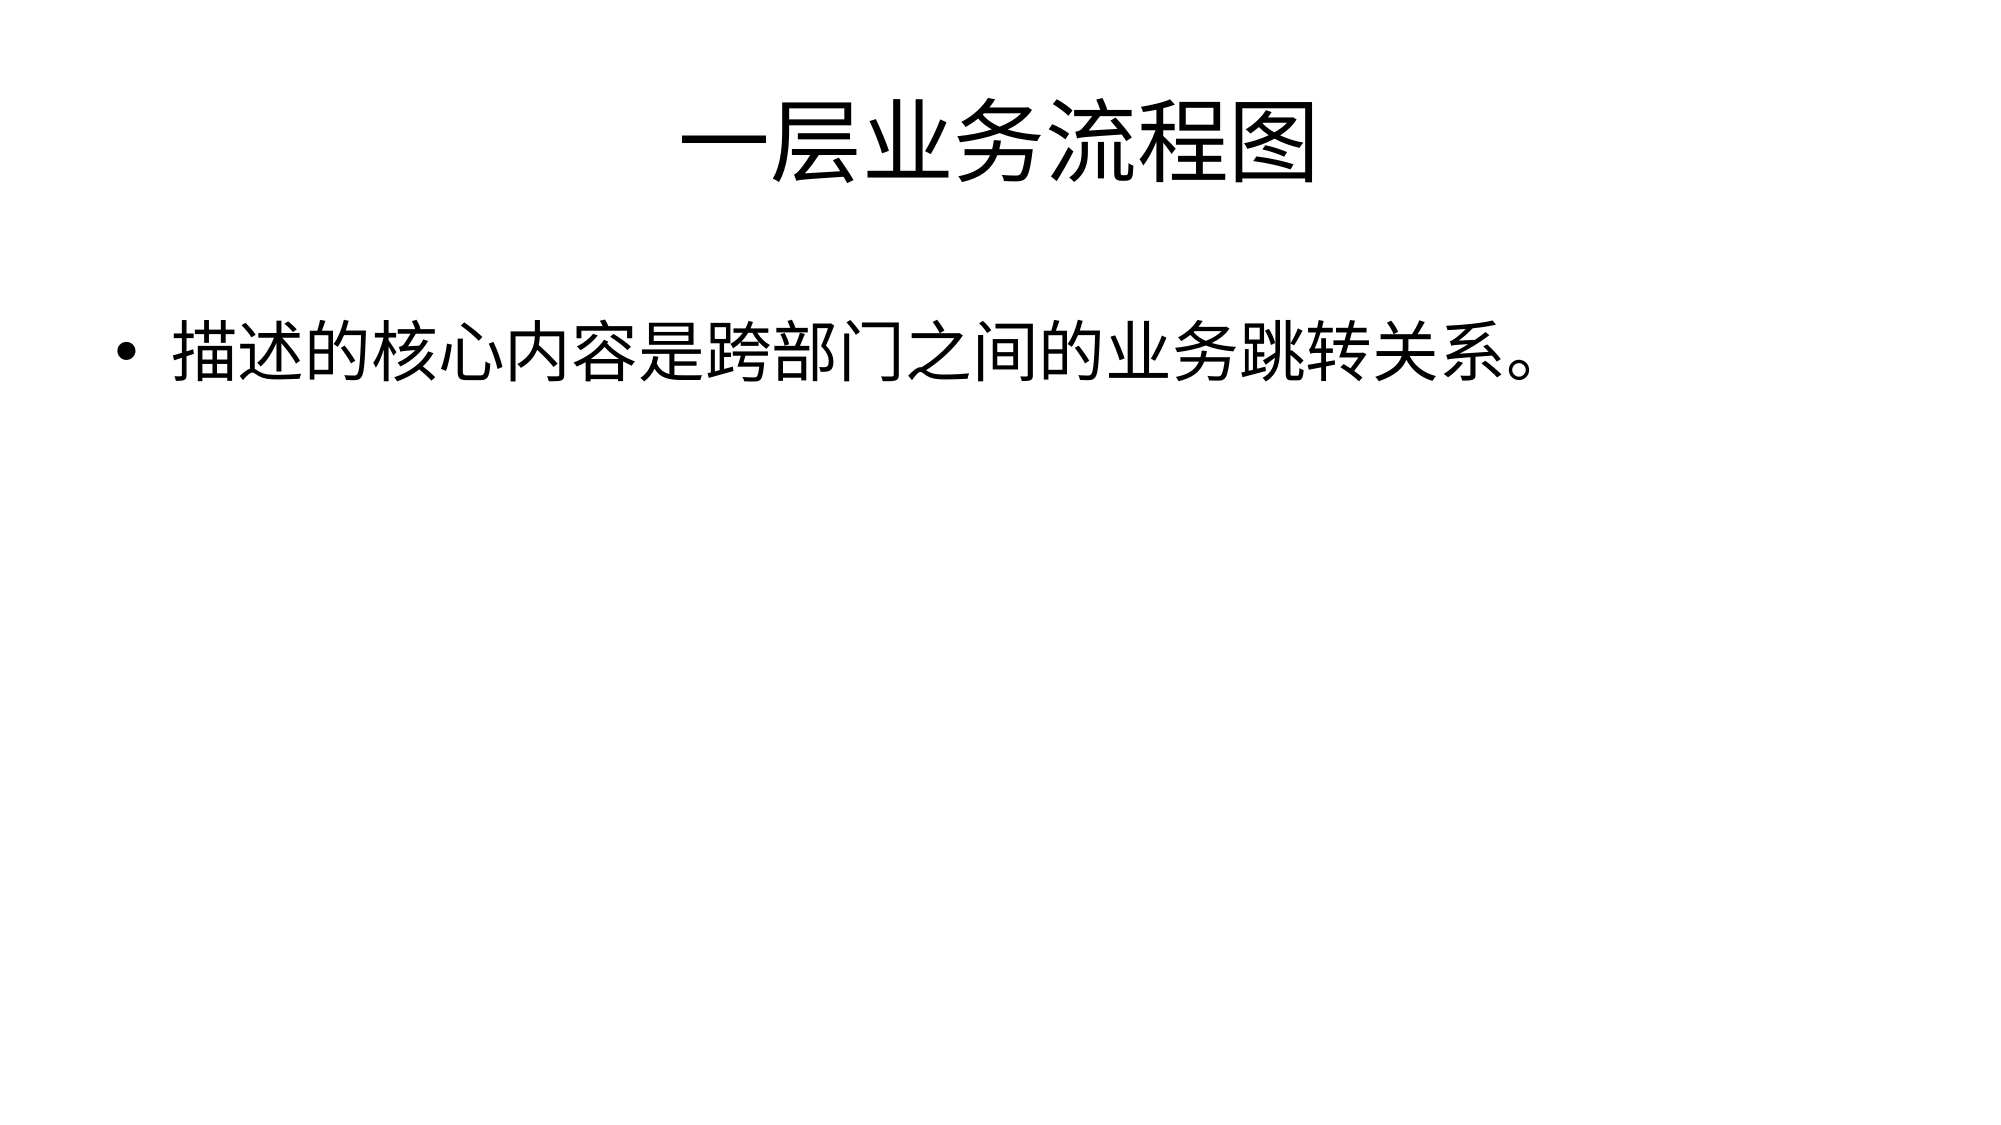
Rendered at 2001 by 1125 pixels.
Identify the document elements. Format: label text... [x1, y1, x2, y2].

list 描述的核心内容是跨部门之间的业务跳转关系。 [99, 262, 1900, 1005]
title 一层业务流程图 [99, 45, 1900, 233]
